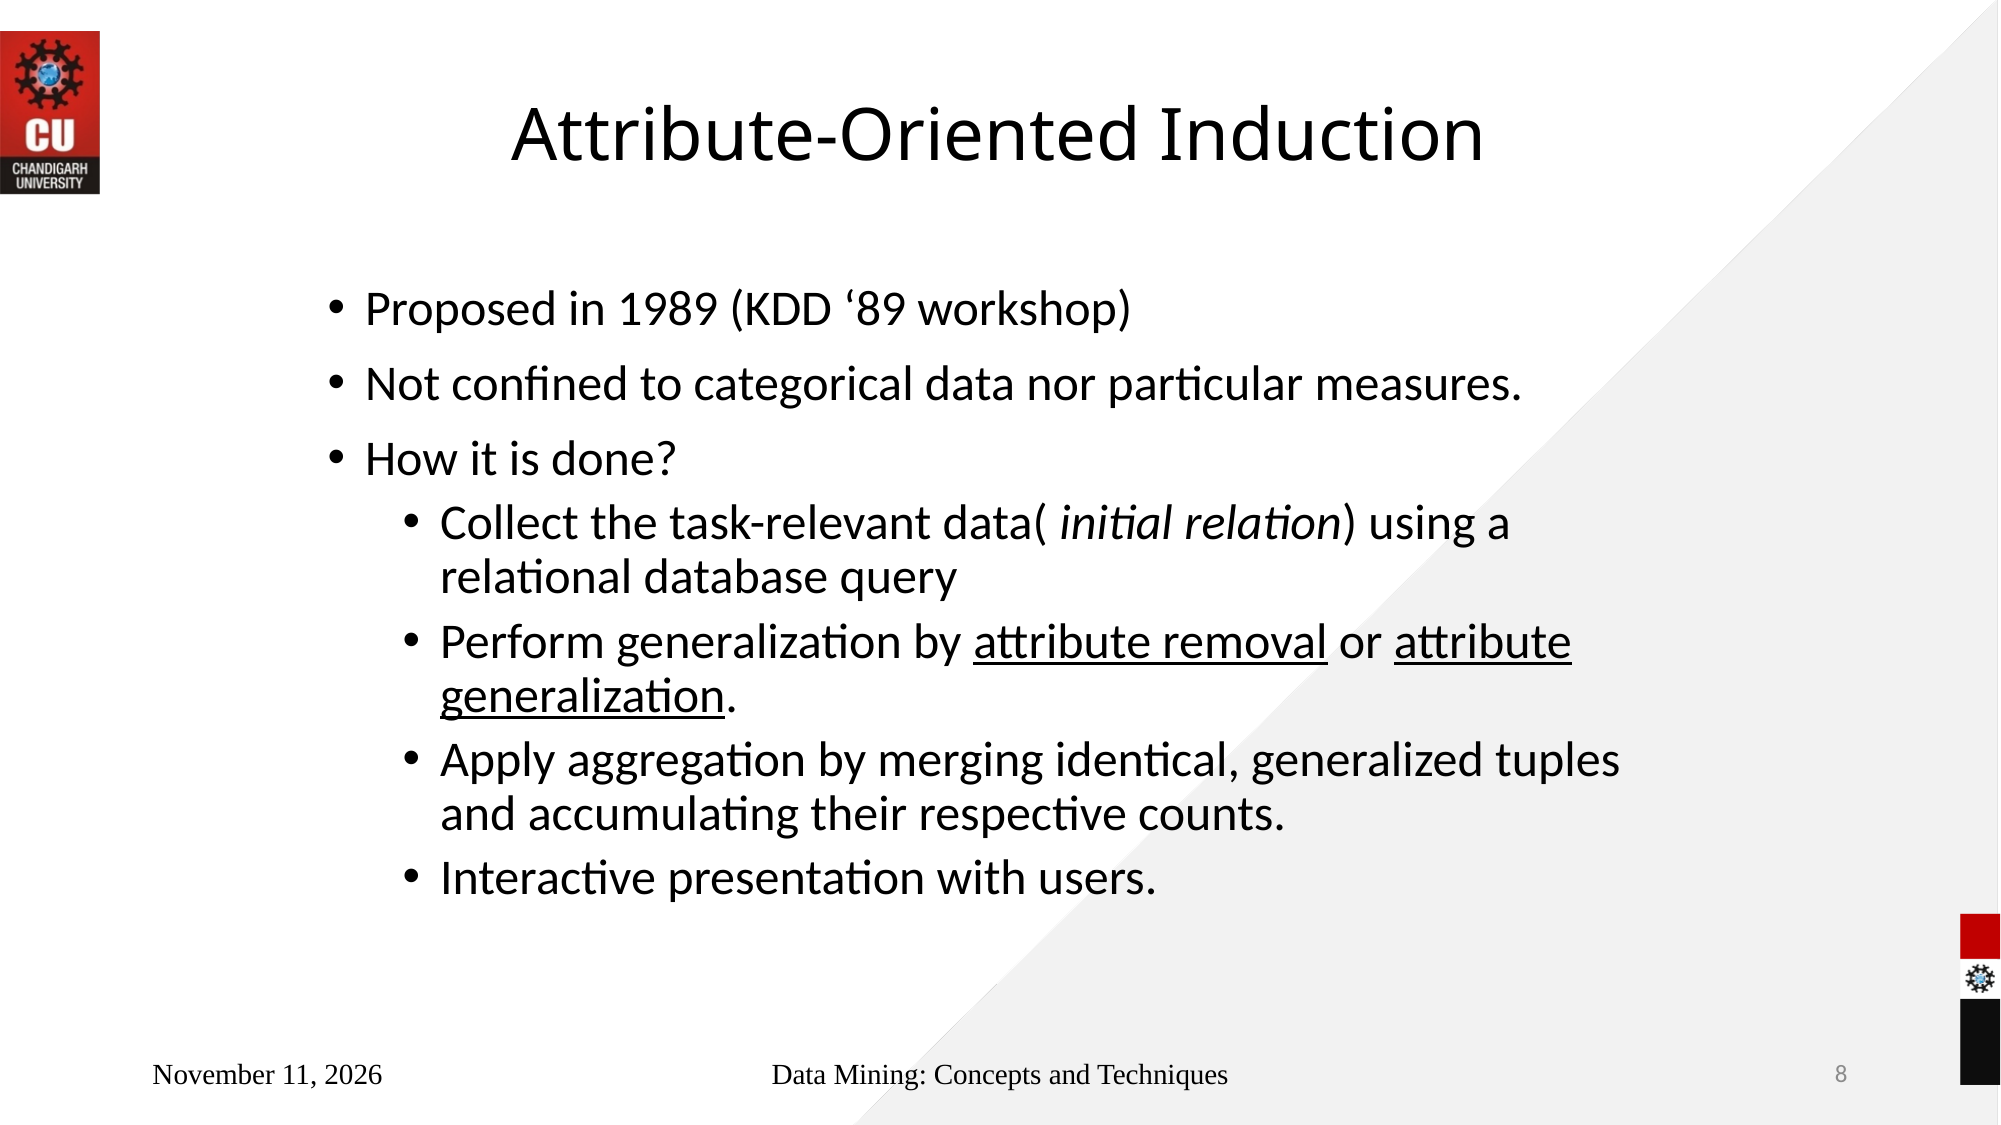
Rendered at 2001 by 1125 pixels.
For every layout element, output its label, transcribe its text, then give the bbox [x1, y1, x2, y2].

list Proposed in 1989 (KDD ‘89 workshop) Not confined to categorical data nor particular measures. How it is done? Collect the task-relevant data( initial relation) using a relational database query Perform generalization by attribute removal or attribute generalization. Apply aggregation by merging identical, generalized tuples and accumulating their respective counts. Interactive presentation with users. [312, 275, 1688, 988]
title Attribute-Oriented Induction [496, 87, 1513, 188]
footer Data Mining: Concepts and Techniques [662, 1042, 1338, 1103]
slide_number 8 [1412, 1042, 1863, 1103]
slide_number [137, 1042, 588, 1103]
picture [0, 0, 2001, 1125]
